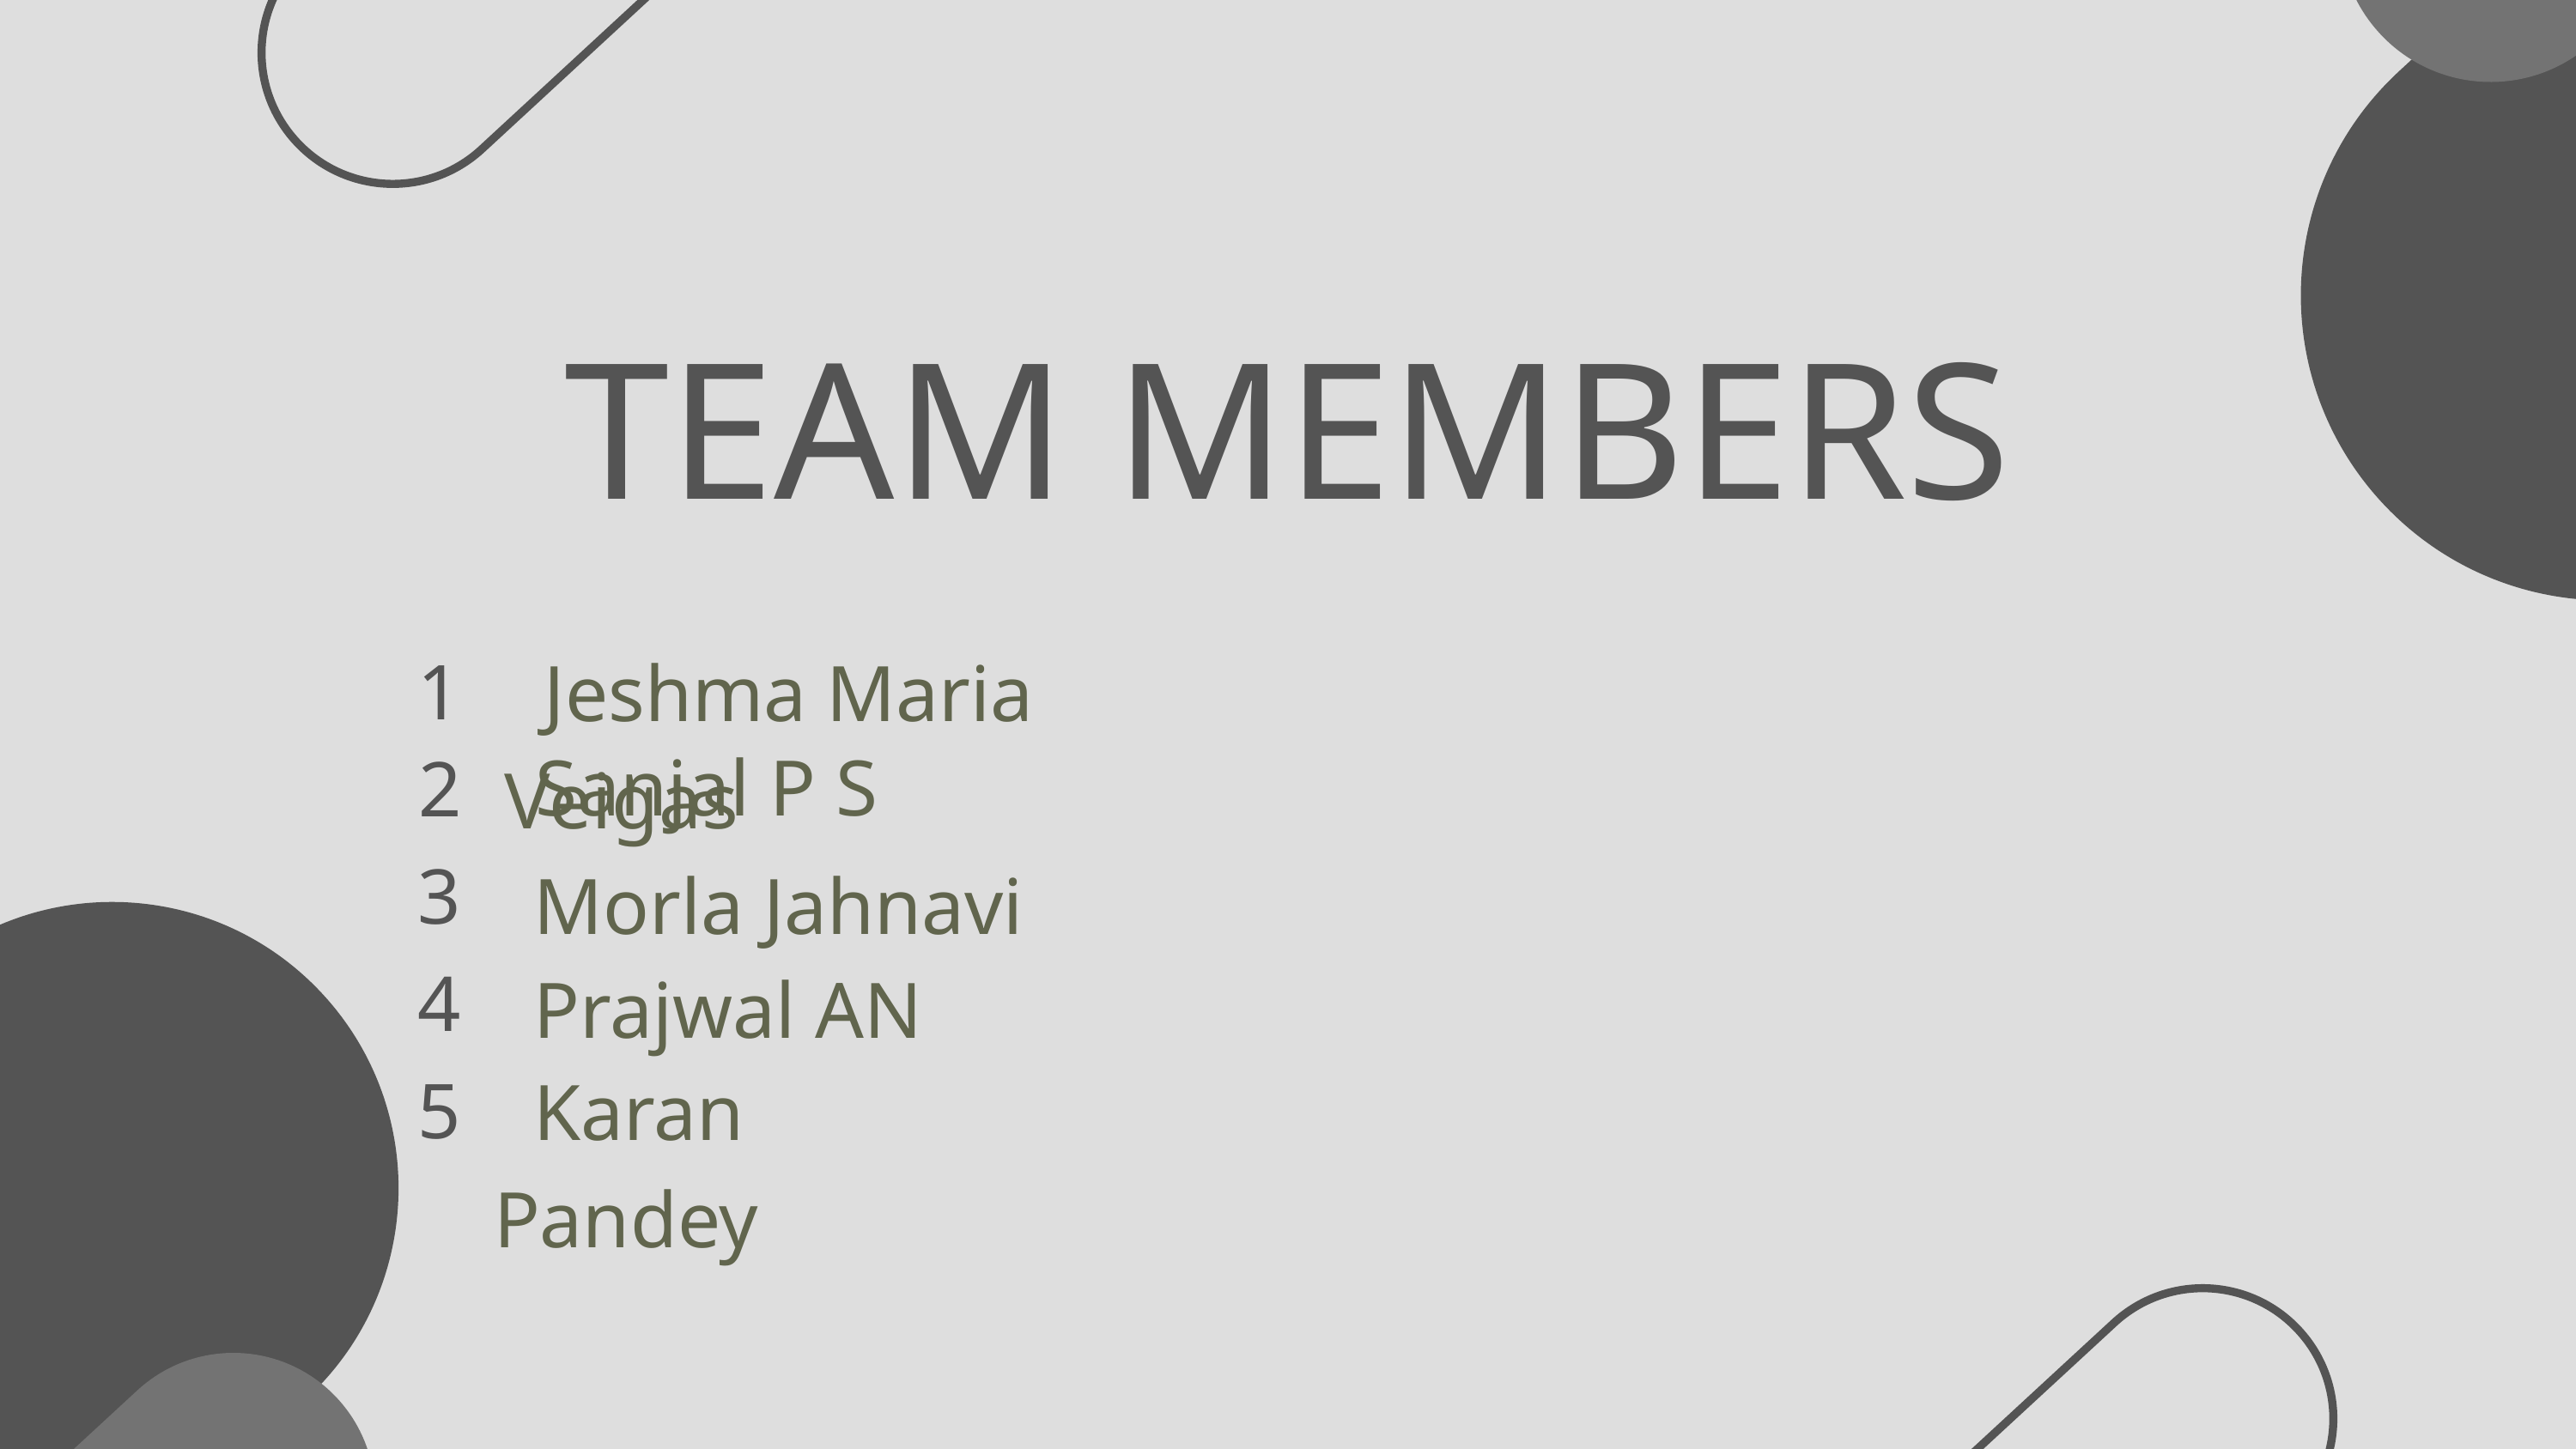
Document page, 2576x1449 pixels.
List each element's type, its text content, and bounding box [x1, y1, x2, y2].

text_box Karan Pandey [493, 1048, 1024, 1264]
text_box 2 [387, 767, 494, 832]
text_box 1 [386, 670, 493, 736]
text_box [226, 0, 752, 95]
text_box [2220, 0, 2576, 394]
text_box Sanjal P S [514, 724, 1075, 832]
text_box 5 [386, 1088, 493, 1154]
text_box Morla Jahnavi [493, 842, 1127, 950]
text_box 4 [386, 981, 493, 1046]
text_box TEAM MEMBERS [545, 376, 2031, 537]
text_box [1844, 1376, 2368, 1449]
text_box Prajwal AN [493, 946, 933, 1048]
text_box 3 [386, 874, 493, 939]
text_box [0, 1095, 475, 1449]
text_box Jeshma Maria Veigas [504, 629, 1231, 845]
